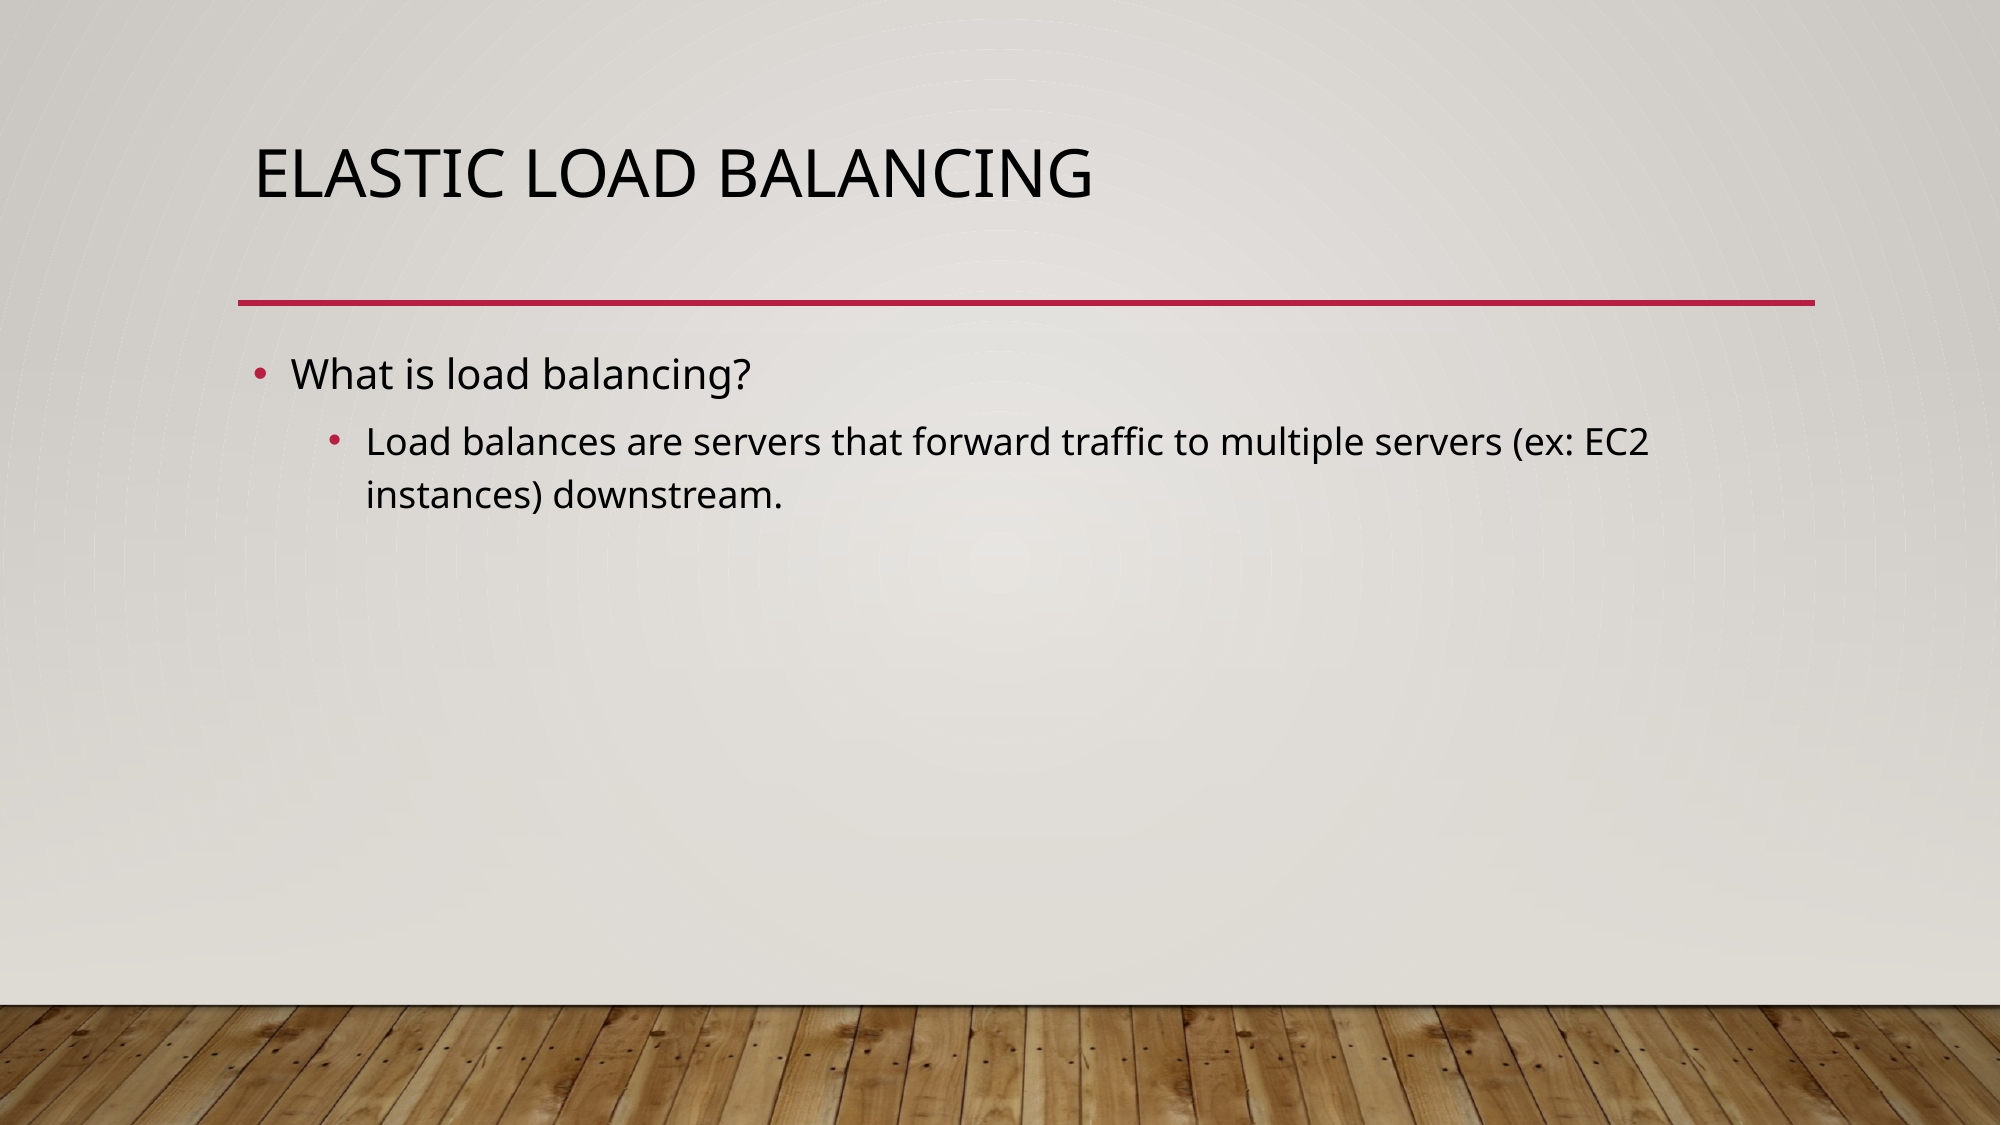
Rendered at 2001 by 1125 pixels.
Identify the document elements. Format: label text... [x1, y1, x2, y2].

picture [0, 1005, 2000, 1125]
title Elastic load balancing [238, 131, 1814, 305]
list What is load balancing? Load balances are servers that forward traffic to multiple servers (ex: EC2 instances) downstream. [238, 330, 1814, 897]
